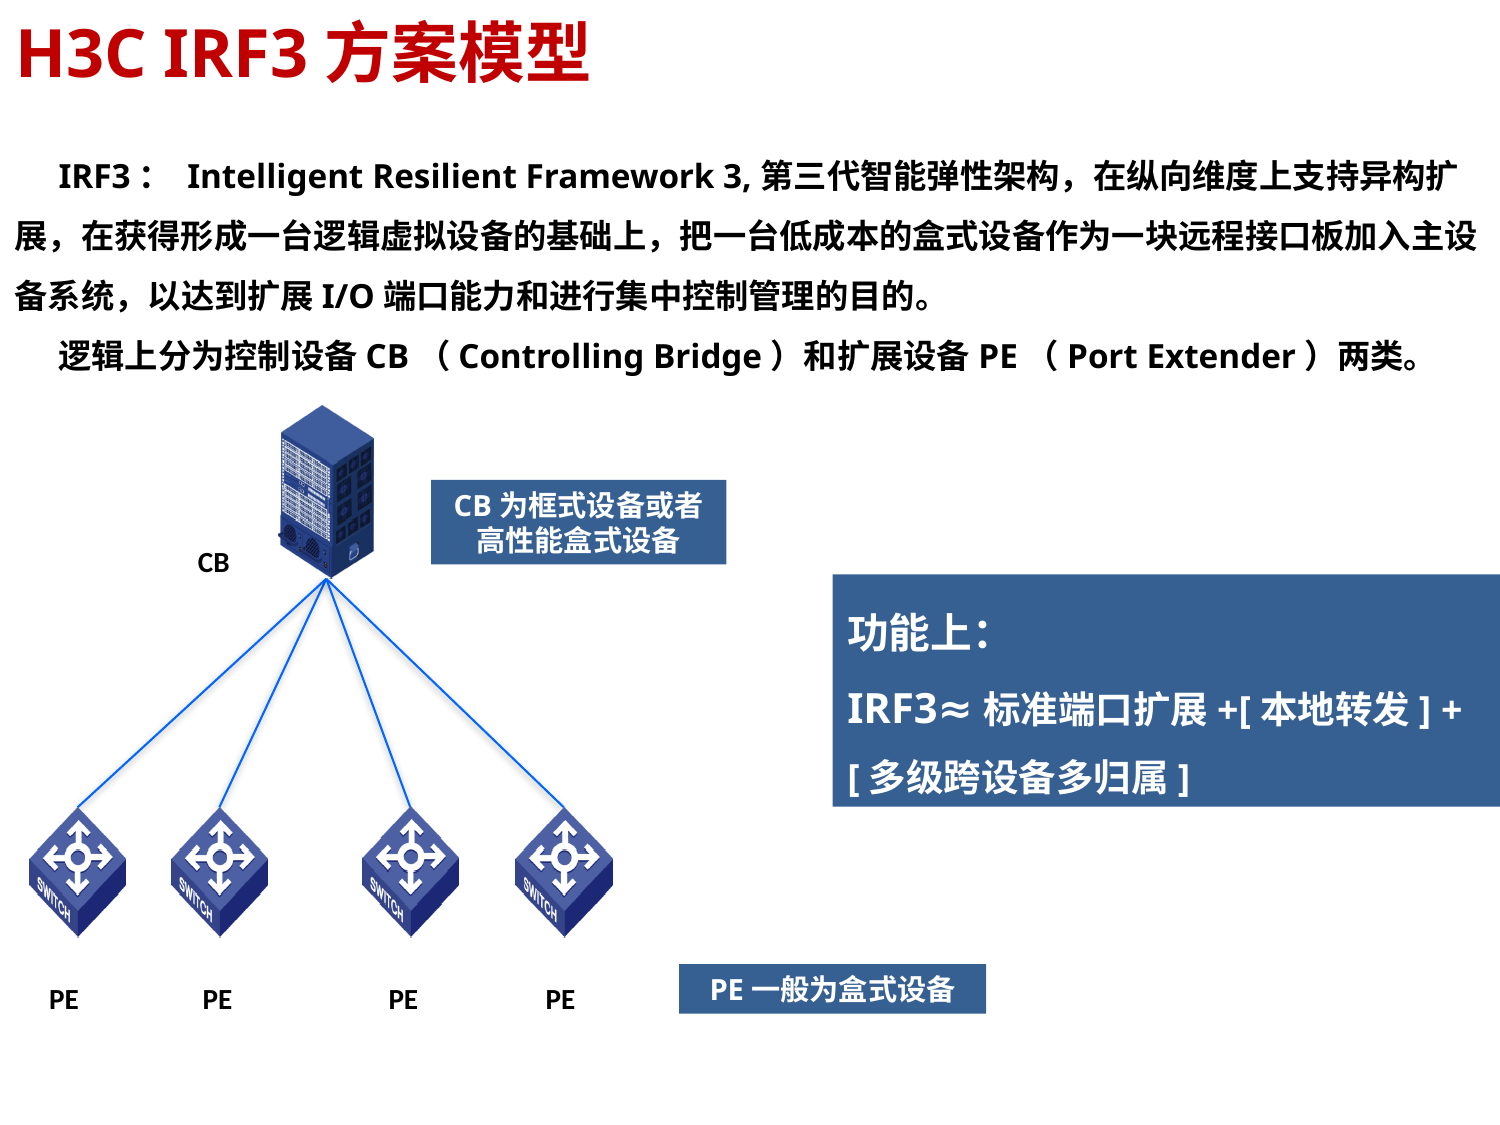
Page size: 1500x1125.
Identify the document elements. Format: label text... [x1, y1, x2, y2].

picture [170, 807, 268, 938]
picture [361, 806, 459, 938]
picture [278, 405, 375, 580]
text_box IRF3： Intelligent Resilient Framework 3,第三代智能弹性架构，在纵向维度上支持异构扩展，在获得形成一台逻辑虚拟设备的基础上，把一台低成本的盒式设备作为一块远程接口板加入主设备系统，以达到扩展I/O端口能力和进行集中控制管理的目的。 逻辑上分为控制设备CB（Controlling Bridge）和扩展设备PE（Port Extender）两类。 [0, 128, 1500, 443]
text_box PE一般为盒式设备 [679, 964, 987, 1014]
text_box CB [183, 535, 245, 577]
title H3C IRF3方案模型 [0, 0, 644, 102]
picture [29, 807, 126, 938]
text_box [411, 578, 565, 808]
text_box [326, 578, 411, 808]
text_box PE [34, 972, 138, 1023]
picture [515, 807, 613, 938]
text_box PE [187, 972, 292, 1023]
text_box PE [530, 972, 634, 1023]
text_box 功能上： IRF3≈标准端口扩展+[本地转发] + [多级跨设备多归属] [832, 574, 1500, 807]
text_box CB为框式设备或者高性能盒式设备 [431, 479, 727, 565]
text_box PE [373, 972, 477, 1023]
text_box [77, 578, 320, 808]
